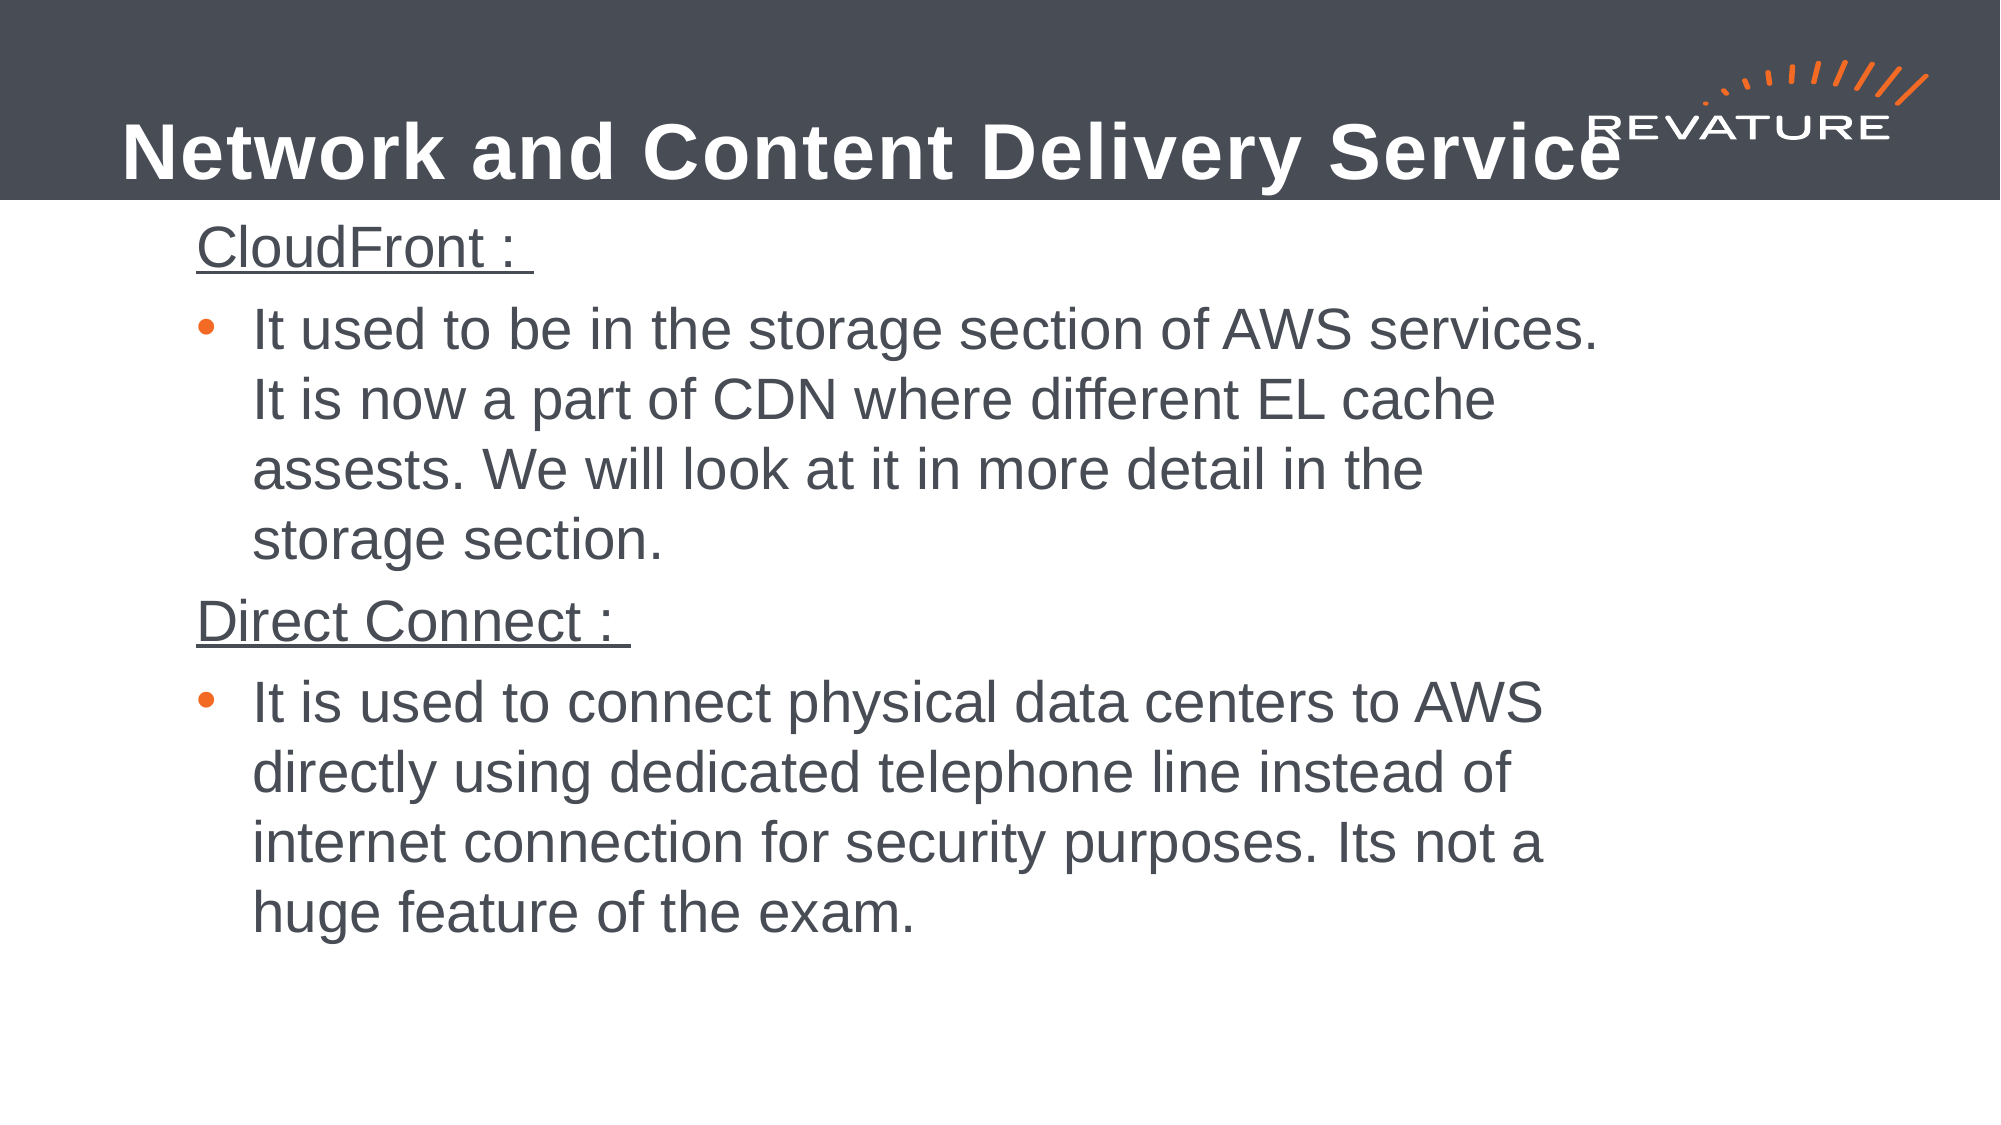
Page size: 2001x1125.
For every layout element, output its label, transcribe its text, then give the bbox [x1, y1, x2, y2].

title Network and Content Delivery Service [106, 74, 1649, 222]
list CloudFront : It used to be in the storage section of AWS services. It is now a part of CDN where different EL cache assests. We will look at it in more detail in the storage section. Direct Connect : It is used to connect physical data centers to AWS directly using dedicated telephone line instead of internet connection for security purposes. Its not a huge feature of the exam. [181, 202, 1649, 1025]
